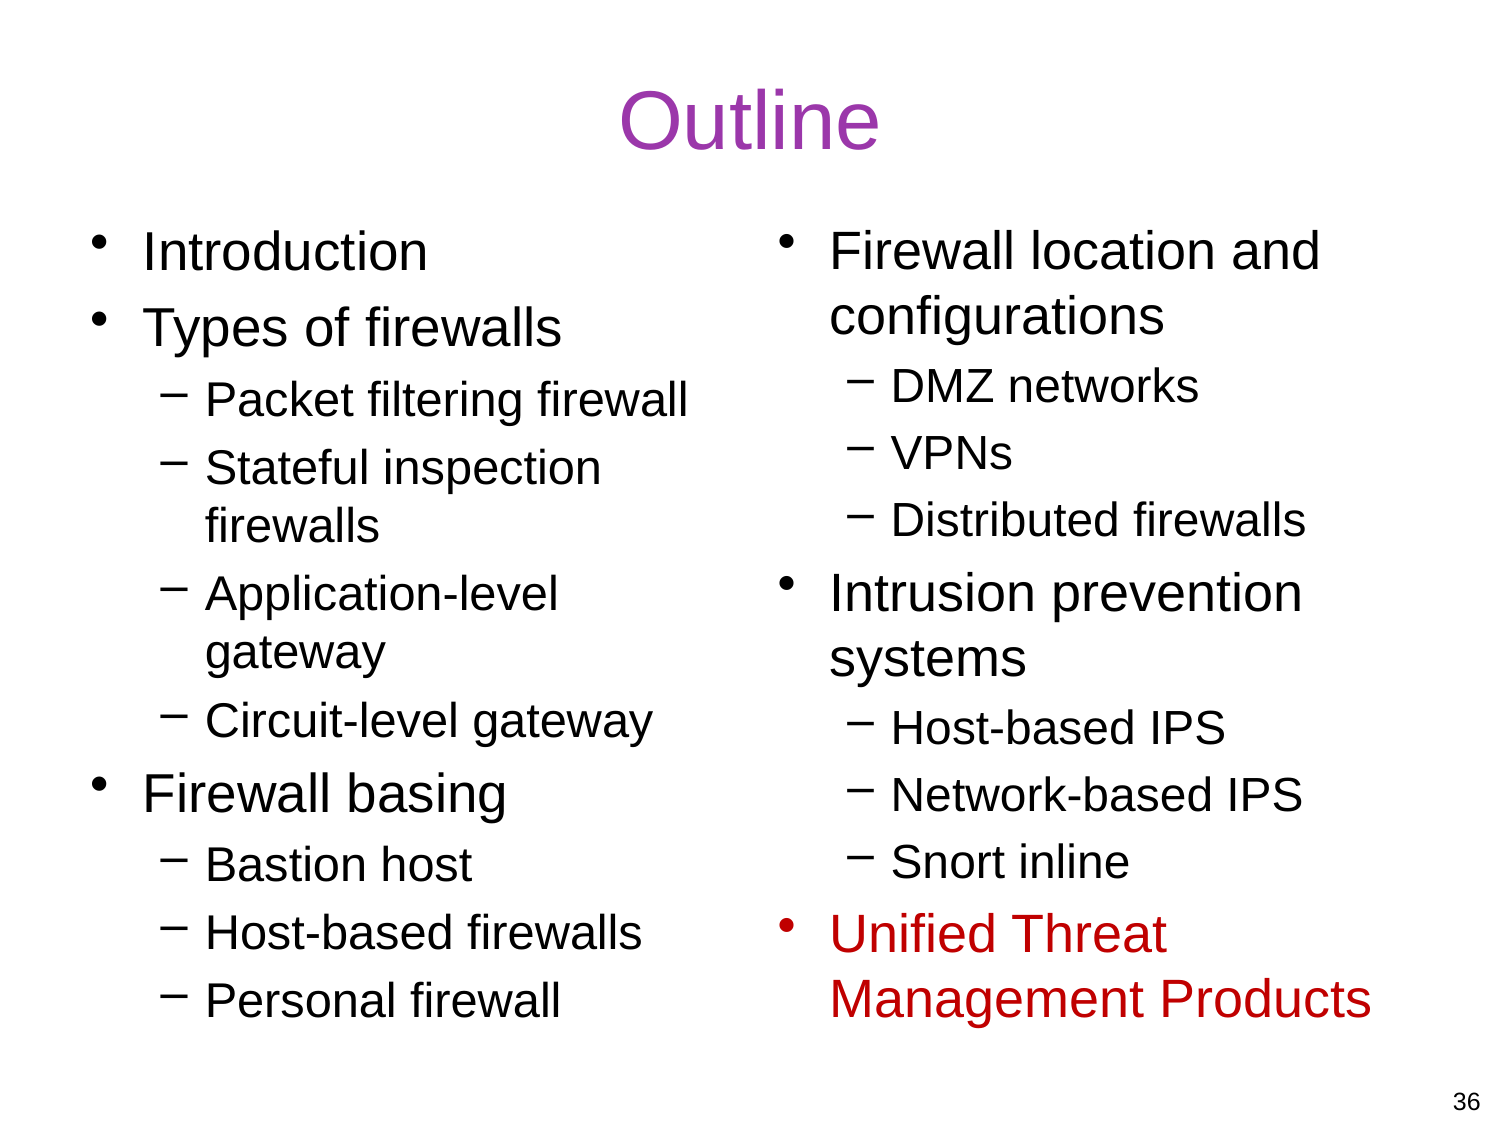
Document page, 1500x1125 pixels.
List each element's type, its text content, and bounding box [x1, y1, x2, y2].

slide_number 36 [1145, 1077, 1497, 1119]
title Outline [74, 44, 1426, 188]
list Firewall location and configurations DMZ networks VPNs Distributed firewalls Intrusion prevention systems Host-based IPS Network-based IPS Snort inline Unified Threat Management Products [762, 207, 1426, 1048]
list Introduction Types of firewalls Packet filtering firewall Stateful inspection firewalls Application-level gateway Circuit-level gateway Firewall basing Bastion host Host-based firewalls Personal firewall [74, 207, 738, 1048]
